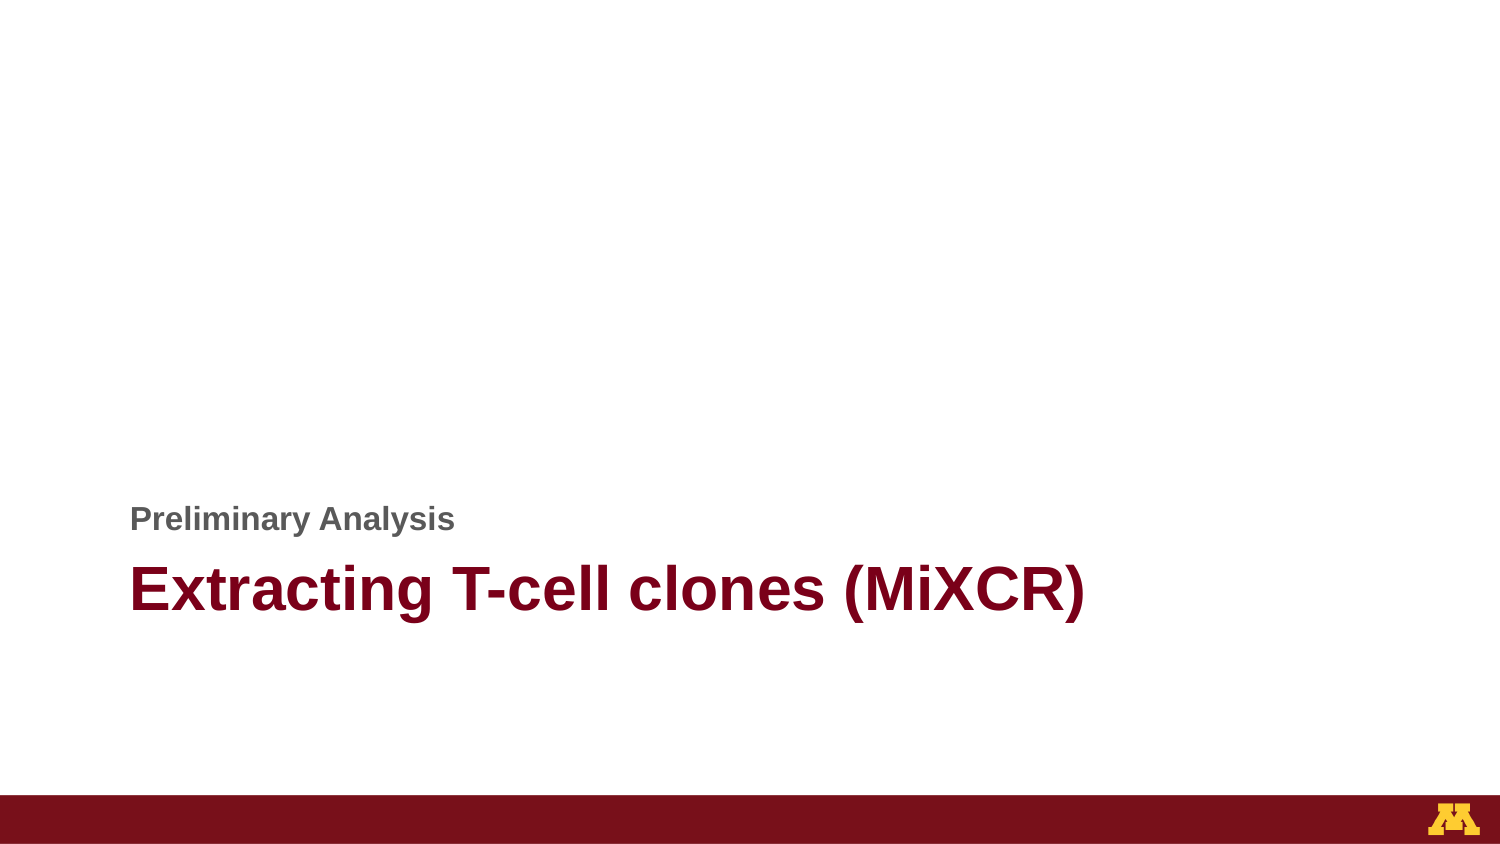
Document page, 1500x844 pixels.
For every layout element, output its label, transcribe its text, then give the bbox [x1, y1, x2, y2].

title Extracting T-cell clones (MiXCR) [118, 543, 1394, 635]
list Preliminary Analysis [118, 357, 1394, 543]
picture [0, 795, 1500, 844]
